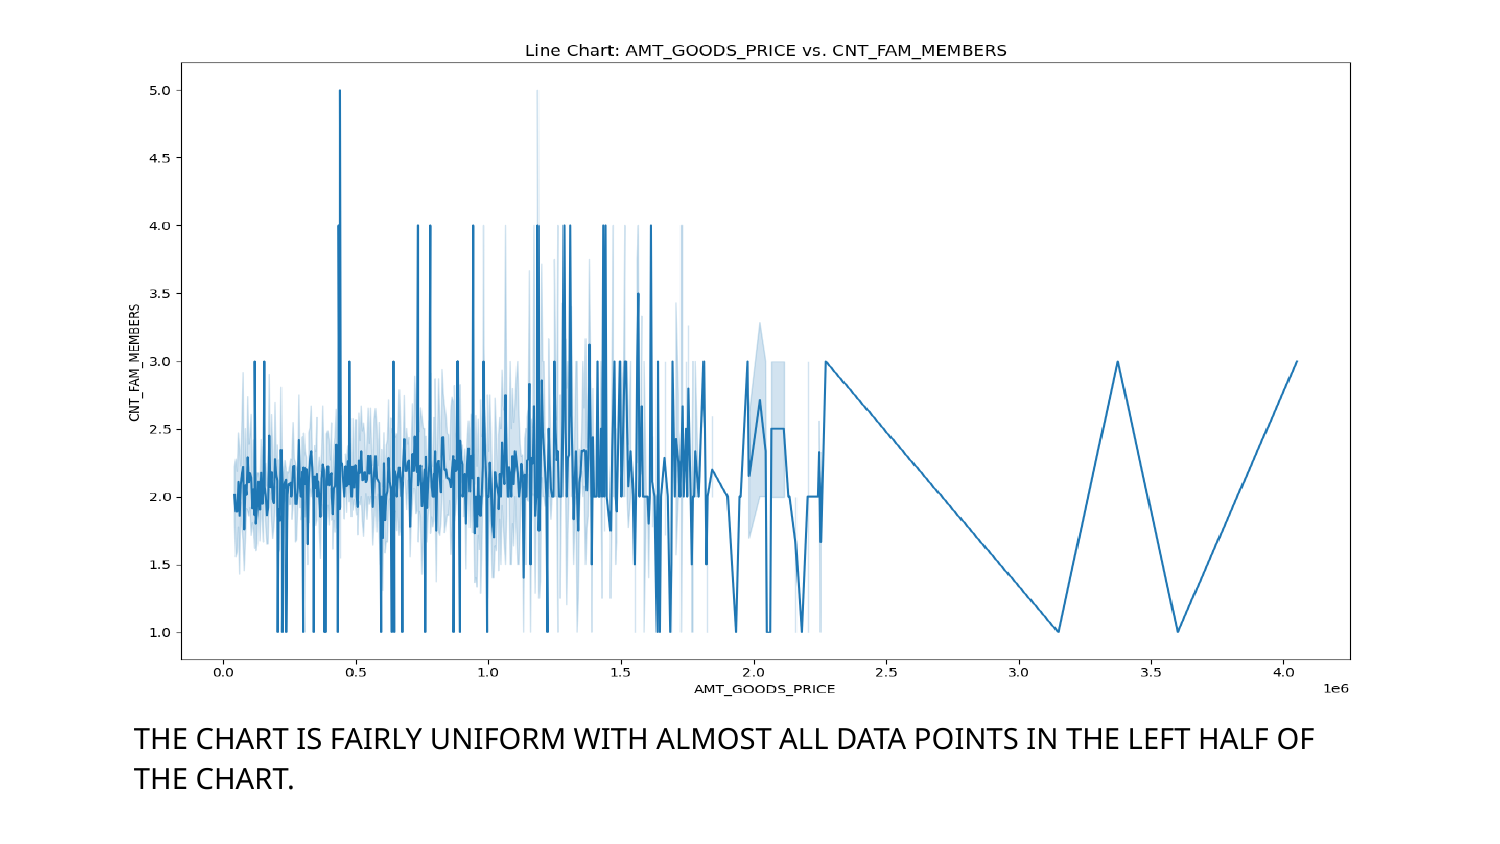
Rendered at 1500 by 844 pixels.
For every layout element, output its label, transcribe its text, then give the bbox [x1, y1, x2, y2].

list THE CHART IS FAIRLY UNIFORM WITH ALMOST ALL DATA POINTS IN THE LEFT HALF OF THE CHART. [118, 717, 1382, 793]
picture [118, 35, 1361, 704]
